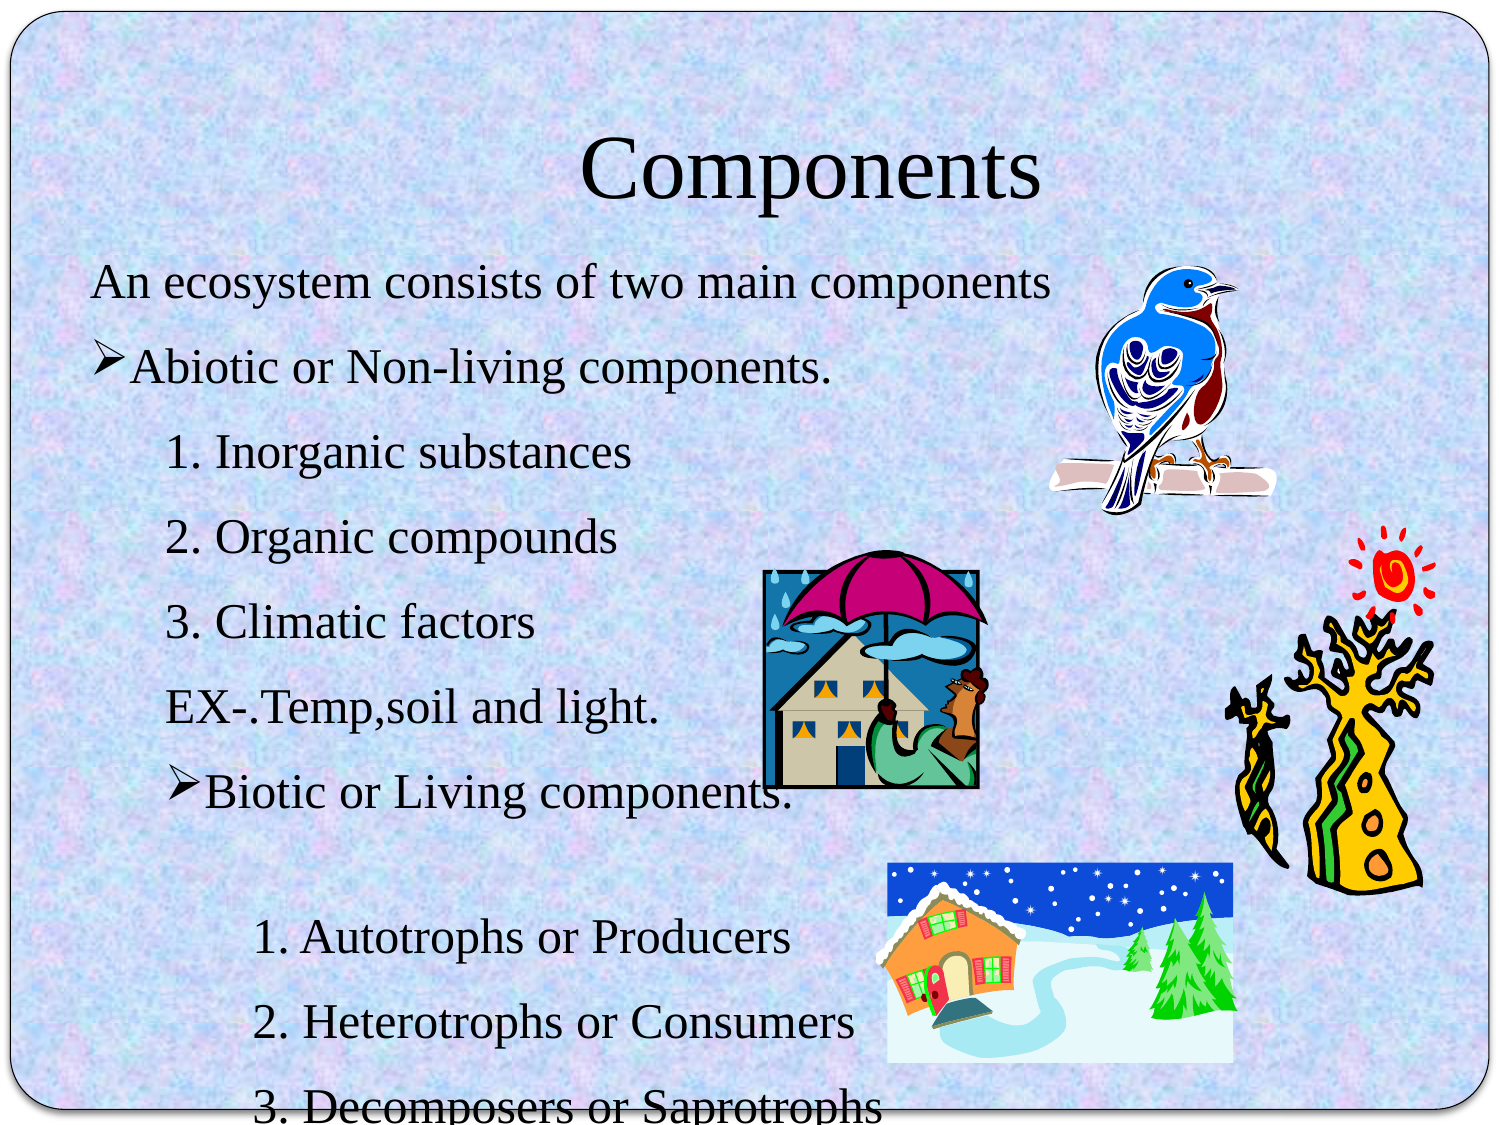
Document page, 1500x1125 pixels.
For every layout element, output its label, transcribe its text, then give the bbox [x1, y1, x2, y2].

picture [11, 12, 1488, 1108]
text_box An ecosystem consists of two main components Abiotic or Non-living components. 1. Inorganic substances 2. Organic compounds 3. Climatic factors EX-.Temp,soil and light. Biotic or Living components. 1. Autotrophs or Producers 2. Heterotrophs or Consumers 3. Decomposers or Saprotrophs [75, 241, 1463, 1125]
picture [874, 262, 1436, 1063]
picture [762, 549, 990, 798]
text_box Components [564, 99, 1059, 225]
